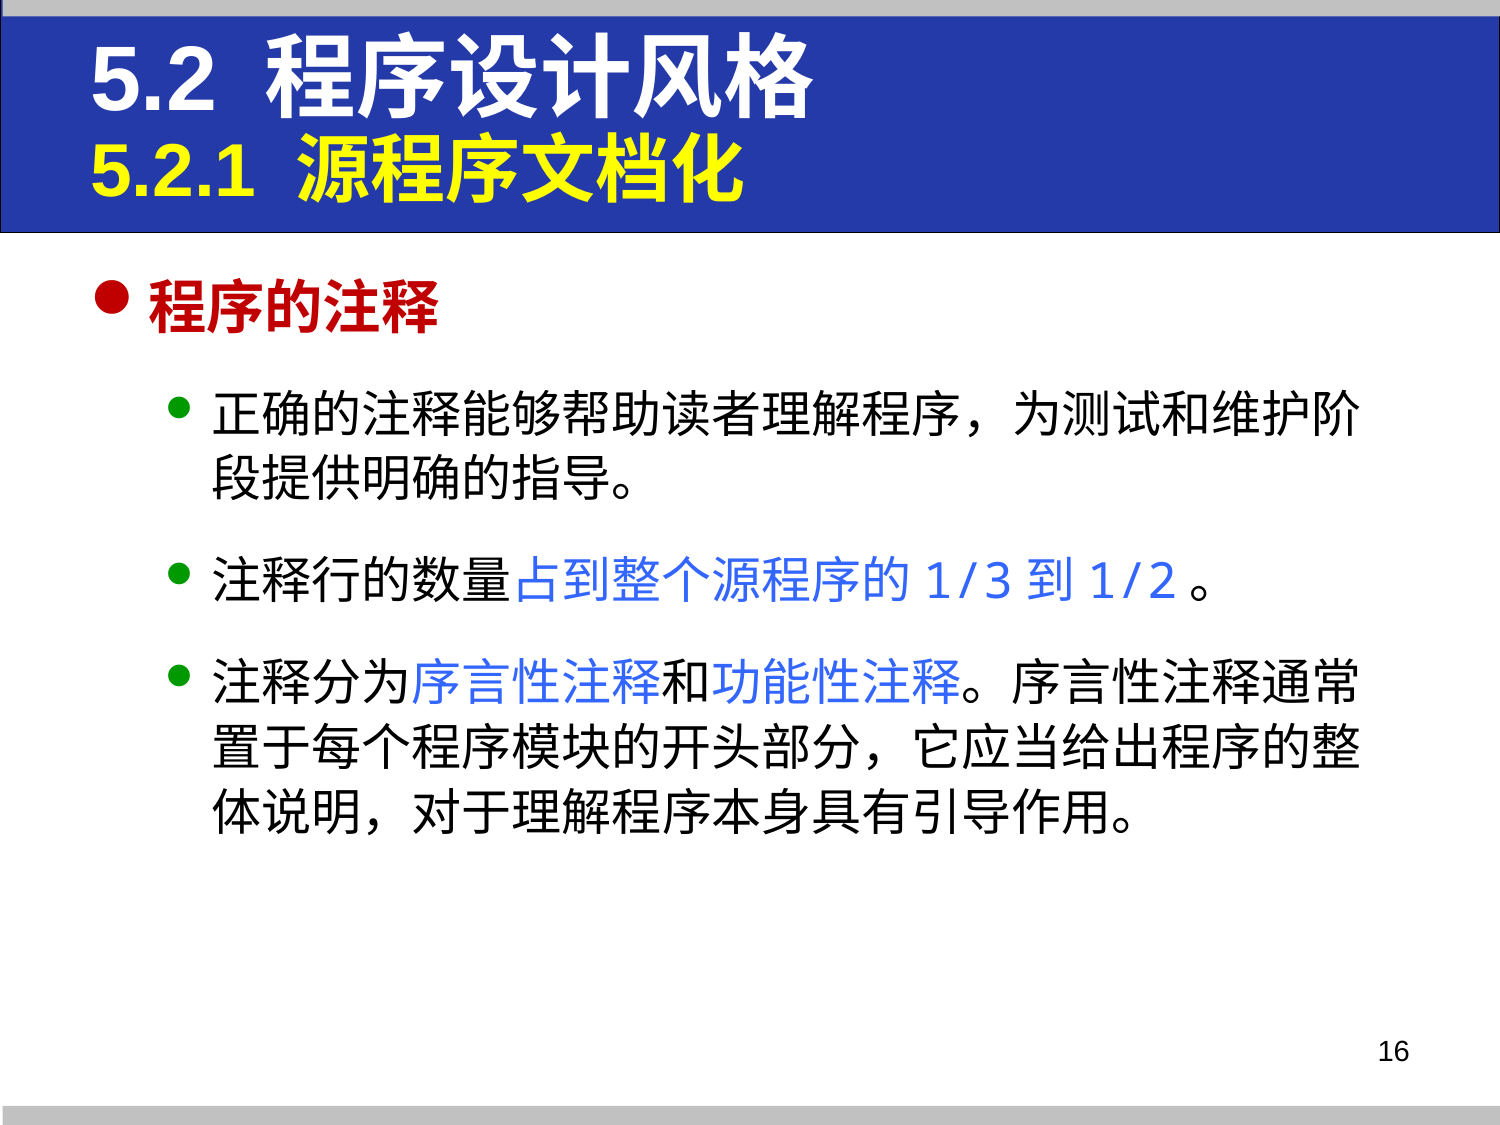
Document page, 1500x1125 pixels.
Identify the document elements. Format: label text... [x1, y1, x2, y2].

title 5.2 程序设计风格 5.2.1 源程序文档化 [74, 34, 1426, 223]
slide_number 16 [1074, 1024, 1426, 1103]
list 程序的注释 正确的注释能够帮助读者理解程序，为测试和维护阶段提供明确的指导。 注释行的数量占到整个源程序的1/3到1/2。 注释分为序言性注释和功能性注释。序言性注释通常置于每个程序模块的开头部分，它应当给出程序的整体说明，对于理解程序本身具有引导作用。 [74, 262, 1426, 1006]
